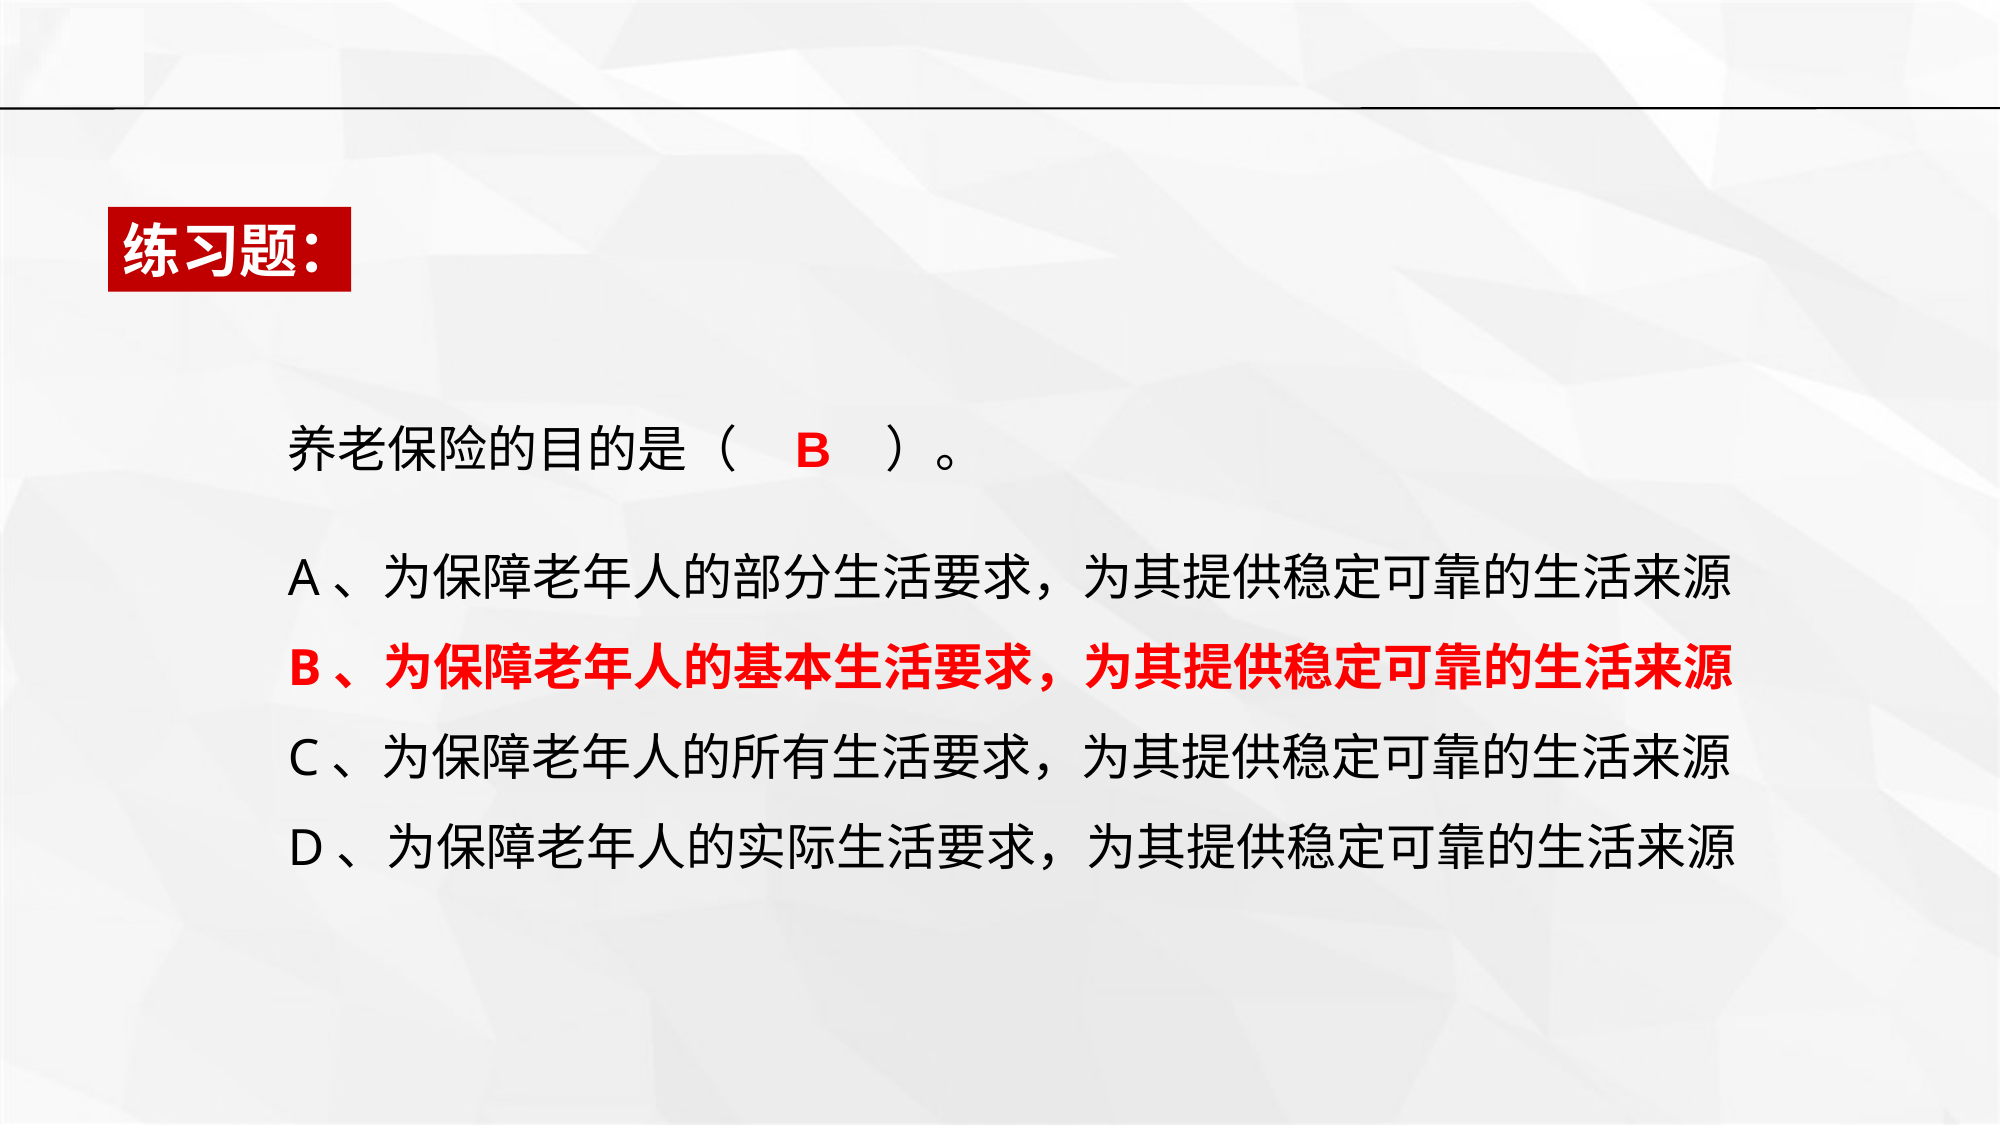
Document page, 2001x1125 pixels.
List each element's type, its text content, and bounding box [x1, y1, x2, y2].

text_box 练习题： [108, 206, 352, 292]
subtitle 养老保险的目的是（ B ）。 A、为保障老年人的部分生活要求，为其提供稳定可靠的生活来源 B、为保障老年人的基本生活要求，为其提供稳定可靠的生活来源 C、为保障老年人的所有生活要求，为其提供稳定可靠的生活来源 D、为保障老年人的实际生活要求，为其提供稳定可靠的生活来源 [273, 380, 1865, 1025]
picture [4, 0, 154, 111]
